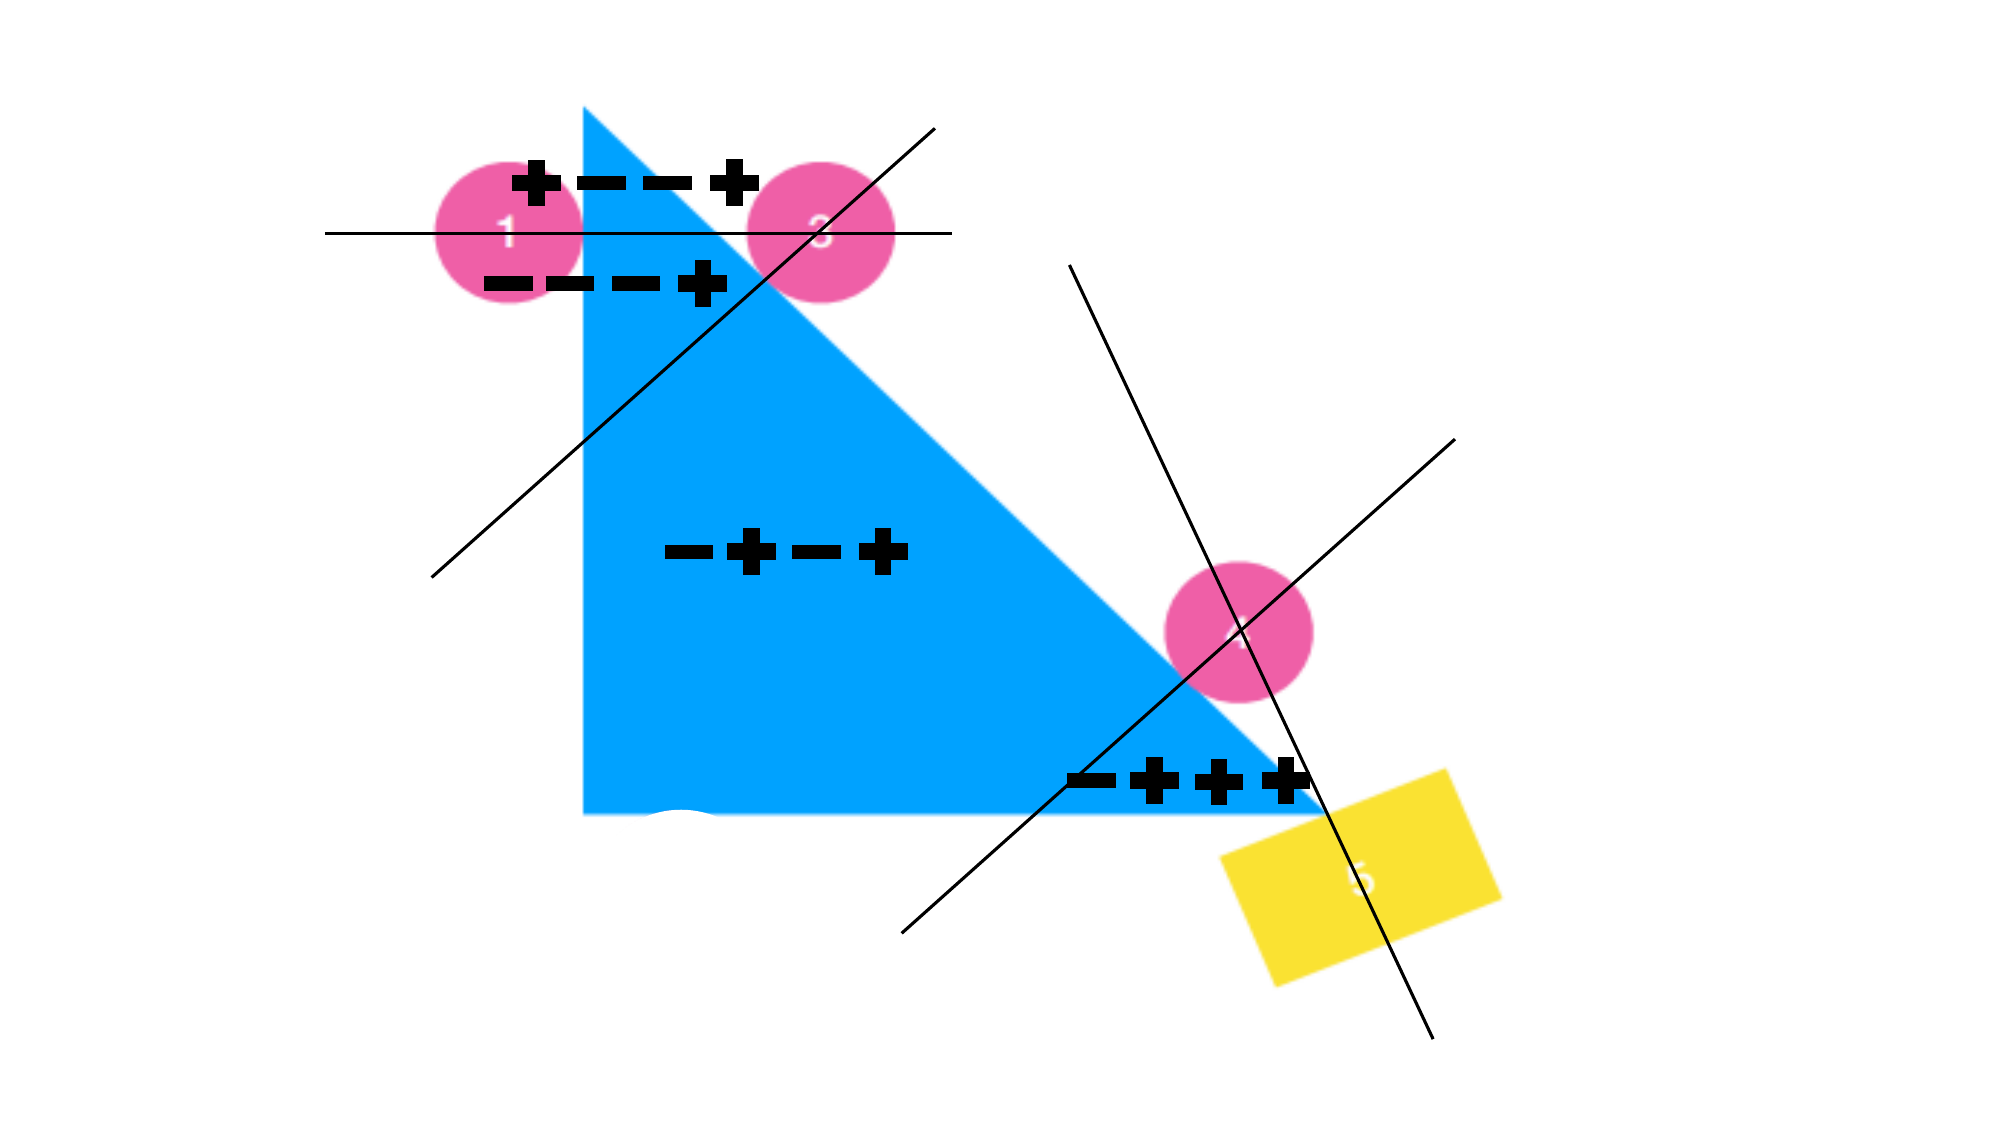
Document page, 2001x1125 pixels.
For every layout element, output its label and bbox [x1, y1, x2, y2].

text_box [1434, 439, 1455, 934]
picture [356, 31, 1612, 1015]
text_box [901, 439, 1069, 934]
text_box [1069, 264, 1434, 1040]
text_box [431, 128, 935, 578]
picture [356, 234, 1069, 1015]
